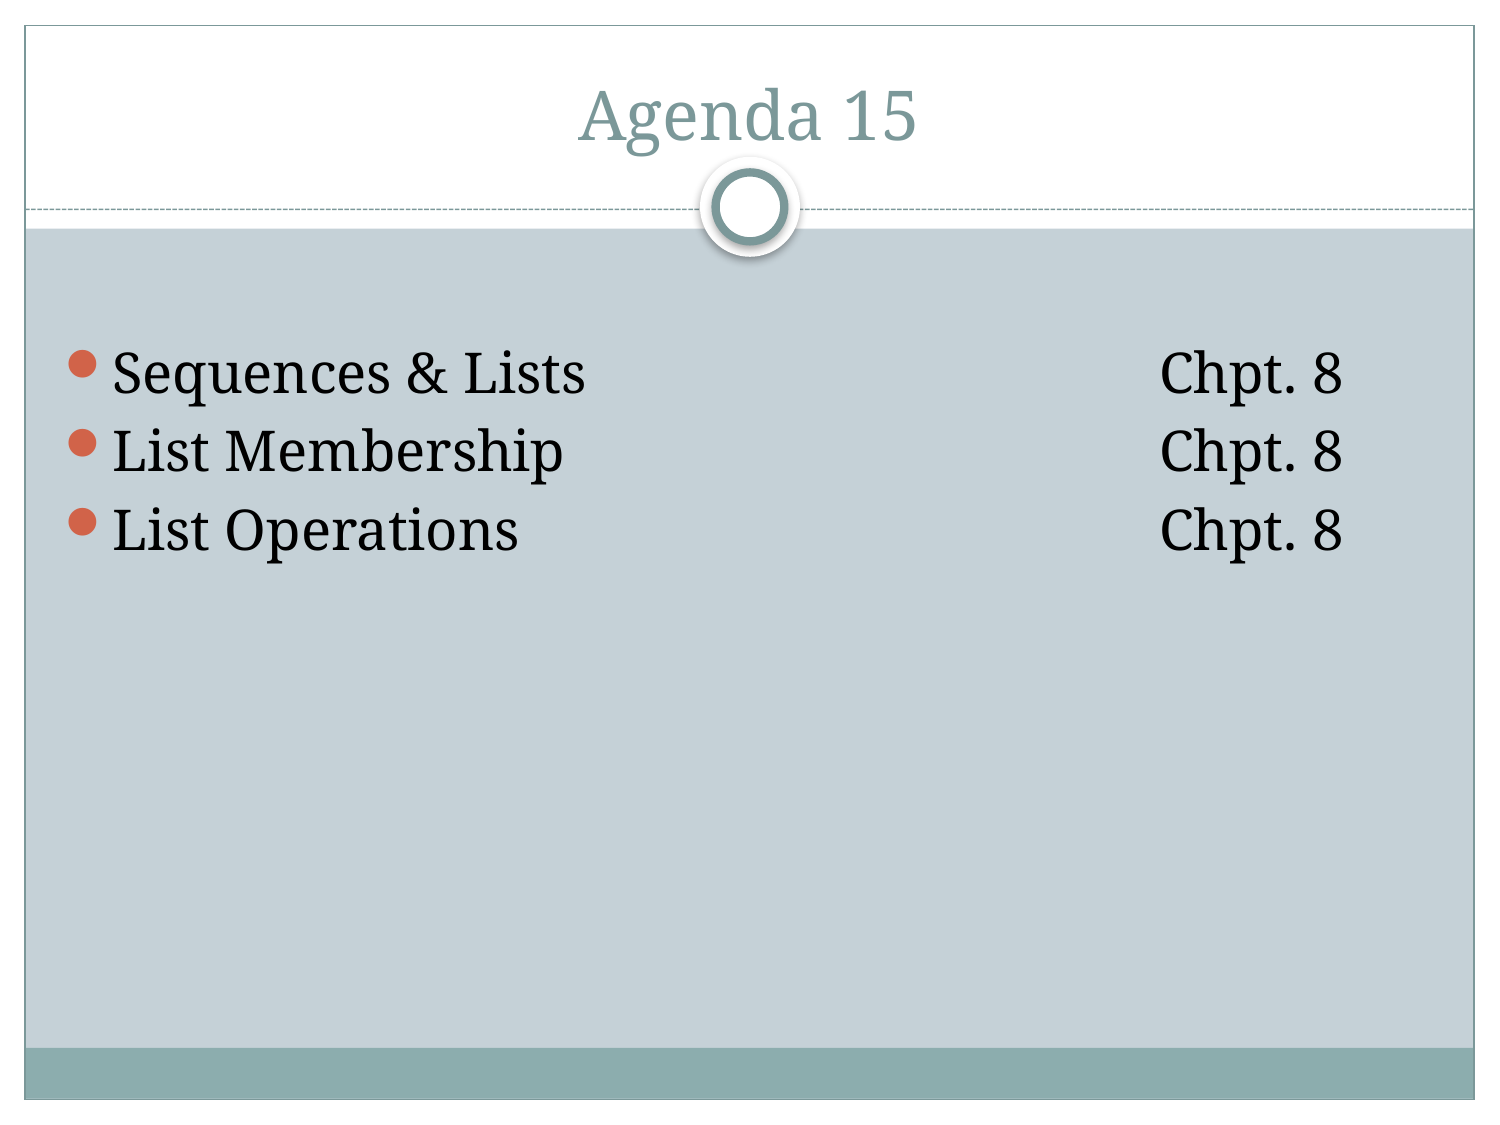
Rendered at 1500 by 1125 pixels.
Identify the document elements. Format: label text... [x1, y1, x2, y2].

title Agenda 15 [49, 37, 1450, 162]
list Sequences & Lists Chpt. 8 List Membership Chpt. 8 List Operations Chpt. 8 [49, 250, 1445, 1001]
